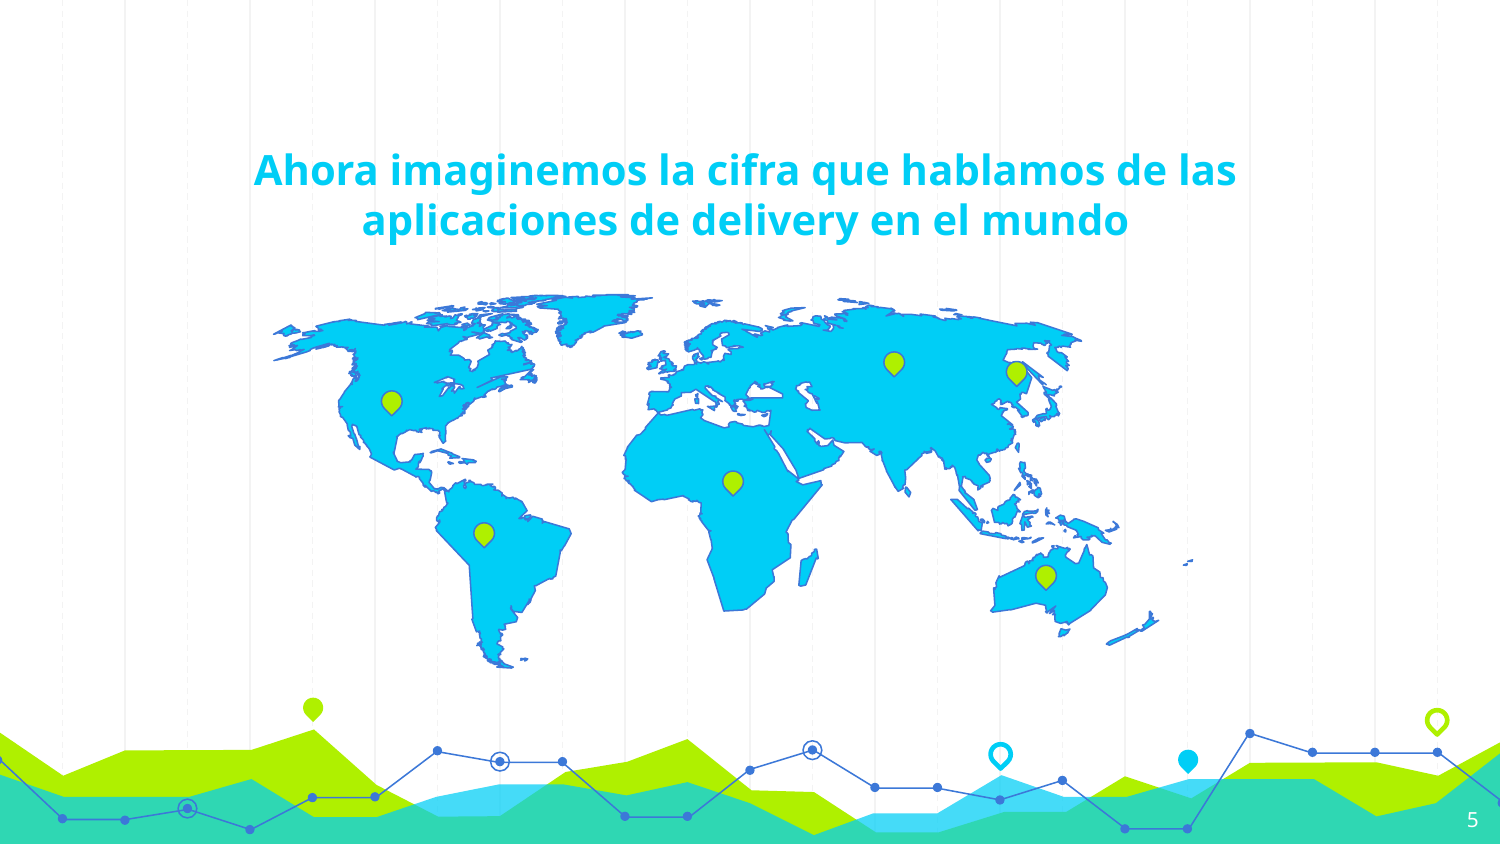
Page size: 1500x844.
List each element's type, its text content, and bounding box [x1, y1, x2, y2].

text_box [487, 294, 653, 348]
text_box [692, 299, 723, 308]
text_box [722, 471, 744, 497]
title Ahora imaginemos la cifra que hablamos de las aplicaciones de delivery en el mundo [171, 141, 1320, 259]
text_box [859, 301, 869, 305]
text_box [1035, 565, 1057, 591]
text_box [273, 312, 572, 669]
text_box [1006, 361, 1028, 387]
text_box [883, 351, 905, 377]
text_box [473, 522, 495, 548]
text_box [622, 305, 1082, 612]
text_box [837, 298, 858, 303]
text_box [477, 301, 488, 305]
text_box [1055, 515, 1112, 545]
text_box [1105, 521, 1119, 532]
text_box [1058, 628, 1070, 637]
text_box [435, 305, 468, 313]
text_box [1106, 611, 1159, 646]
slide_number ‹#› [1403, 791, 1494, 844]
text_box [381, 390, 403, 416]
text_box [472, 307, 489, 312]
text_box [990, 544, 1108, 625]
